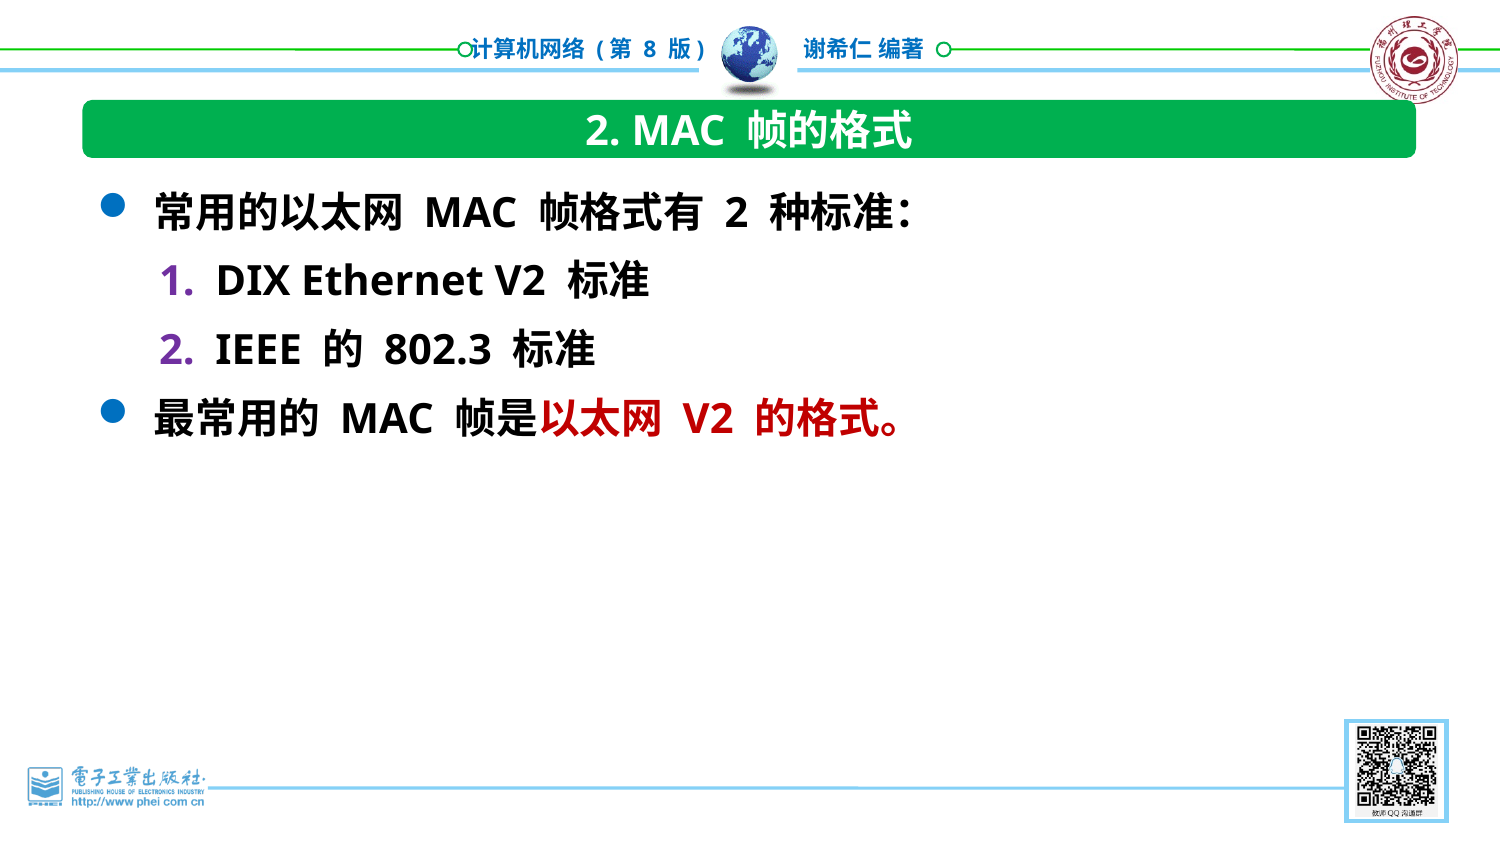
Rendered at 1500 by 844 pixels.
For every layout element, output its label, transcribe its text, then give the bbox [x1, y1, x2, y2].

text_box [82, 99, 570, 158]
picture [23, 764, 208, 809]
text_box 常用的以太网 MAC 帧格式有 2 种标准： DIX Ethernet V2 标准 IEEE 的 802.3 标准 最常用的 MAC 帧是以太网 V2 的格式。 [82, 159, 1344, 449]
picture [1370, 16, 1458, 104]
text_box 2. MAC 帧的格式 [570, 96, 929, 161]
text_box [929, 99, 1417, 158]
picture [719, 24, 779, 96]
picture [1355, 724, 1438, 817]
